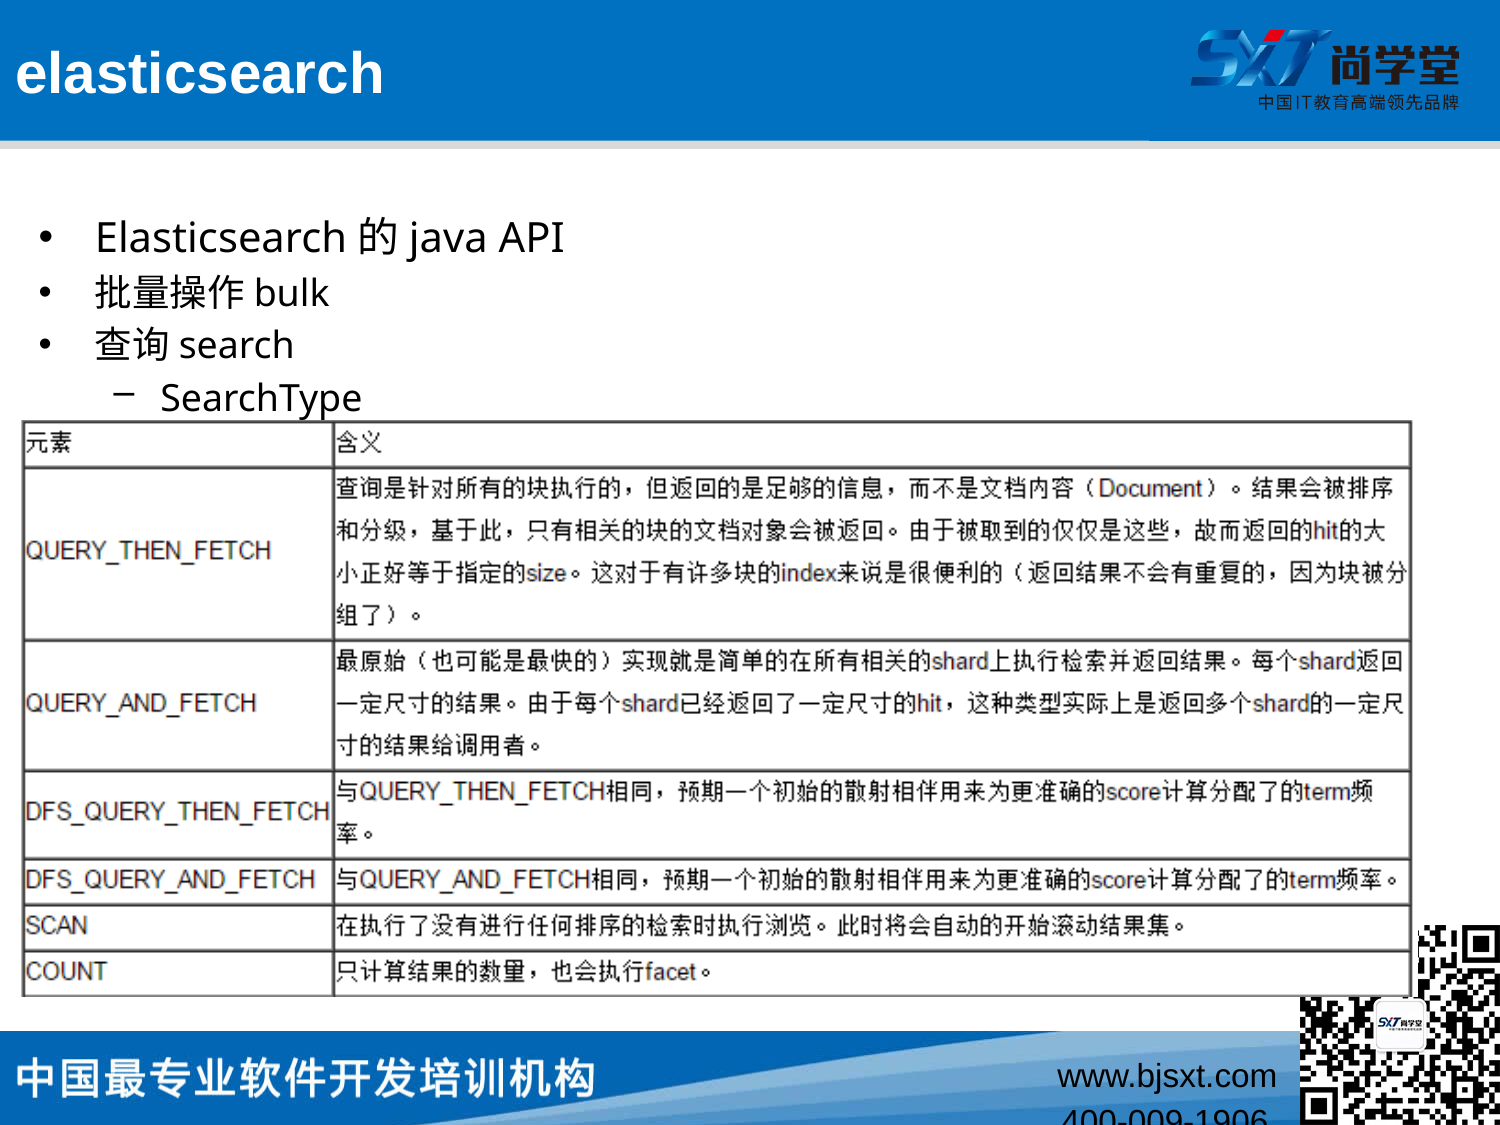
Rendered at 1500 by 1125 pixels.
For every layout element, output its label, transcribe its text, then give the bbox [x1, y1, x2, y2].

picture [1217, 1112, 1226, 1123]
picture [0, 419, 1500, 1125]
picture [1102, 1112, 1112, 1125]
list Elasticsearch的java API 批量操作bulk 查询search SearchType [23, 164, 1465, 997]
picture [1131, 1112, 1141, 1125]
picture [1065, 1114, 1073, 1125]
title elasticsearch [0, 0, 1161, 141]
picture [1161, 0, 1500, 141]
picture [1150, 1112, 1160, 1125]
picture [1254, 1120, 1263, 1125]
picture [1169, 1112, 1178, 1123]
picture [1083, 1112, 1093, 1125]
picture [1235, 1112, 1245, 1125]
